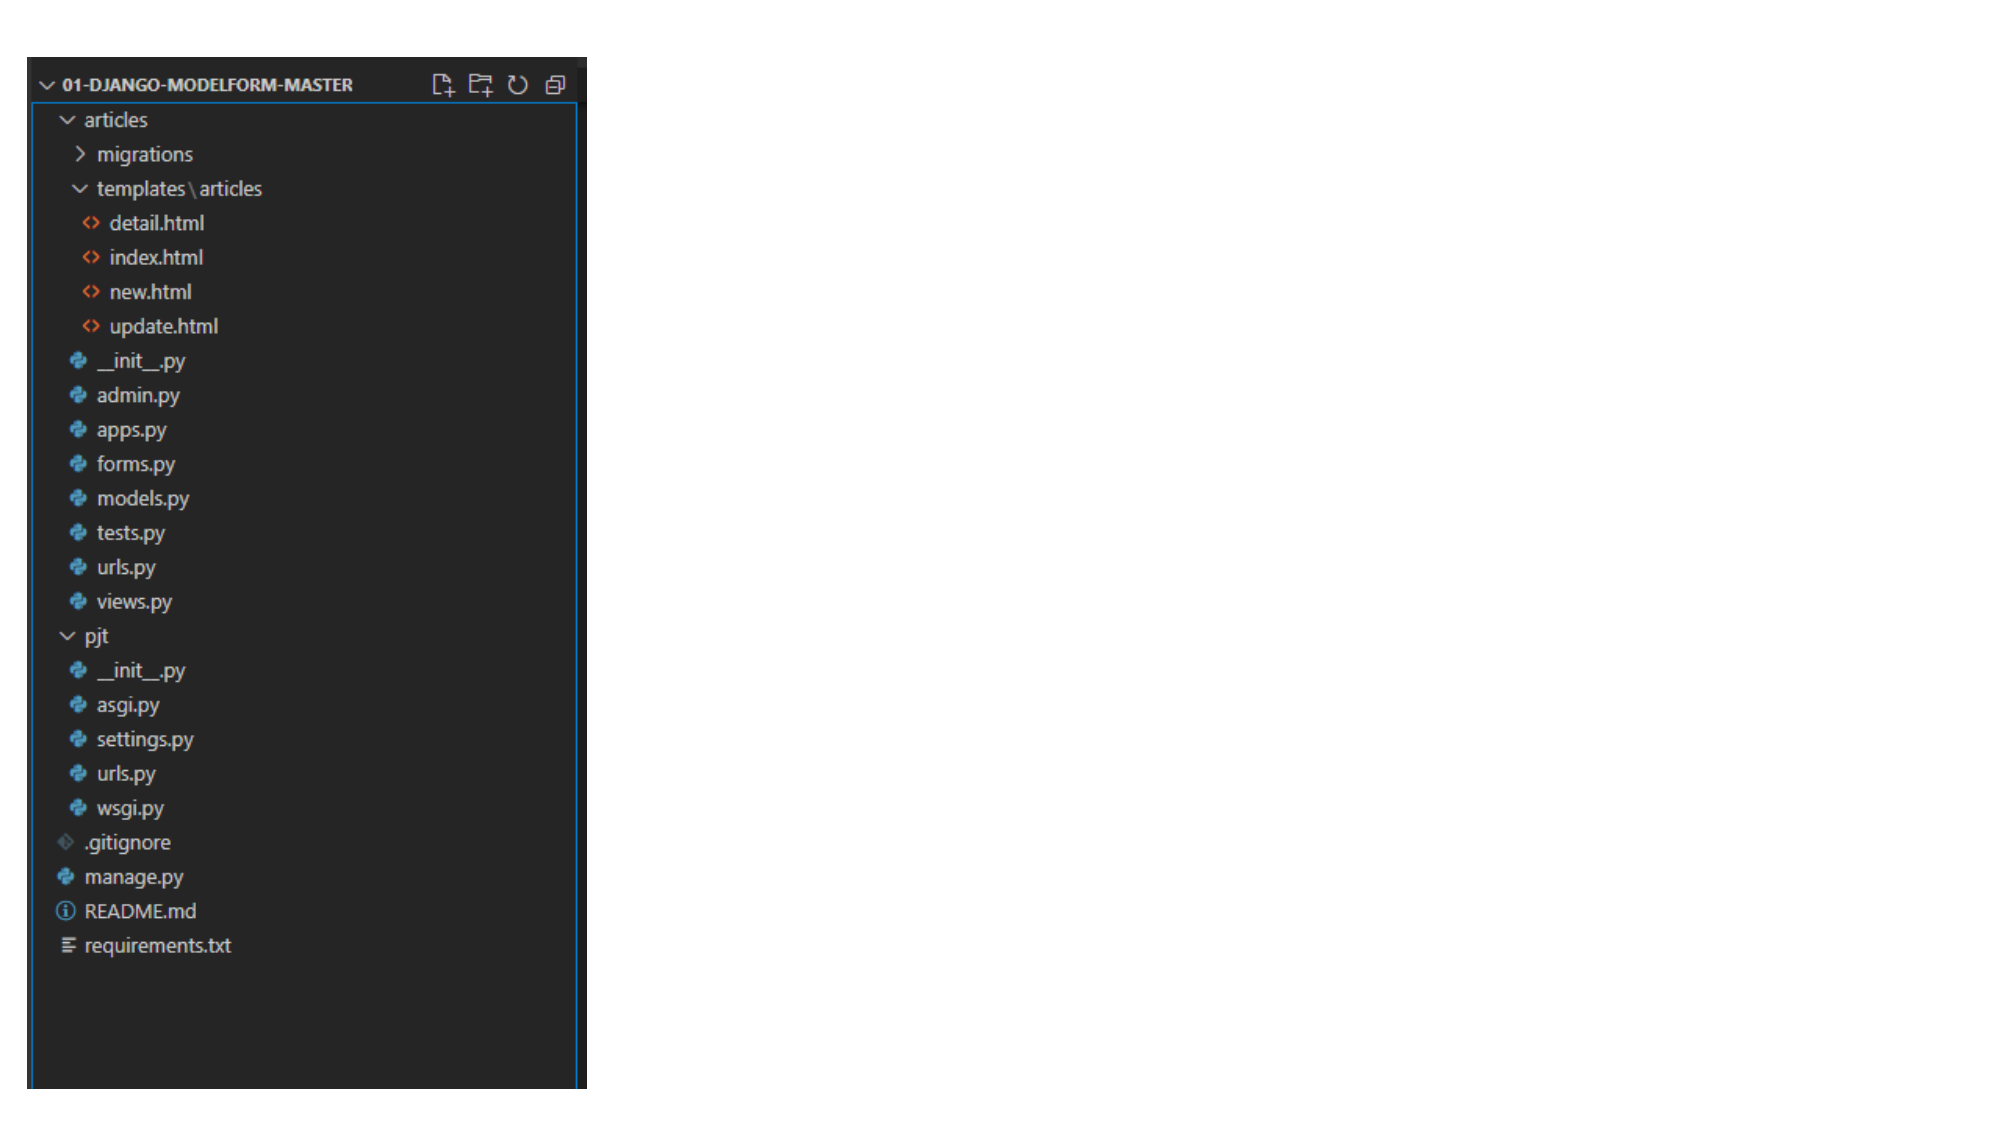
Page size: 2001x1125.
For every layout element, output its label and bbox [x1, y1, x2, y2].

picture [27, 57, 587, 1089]
